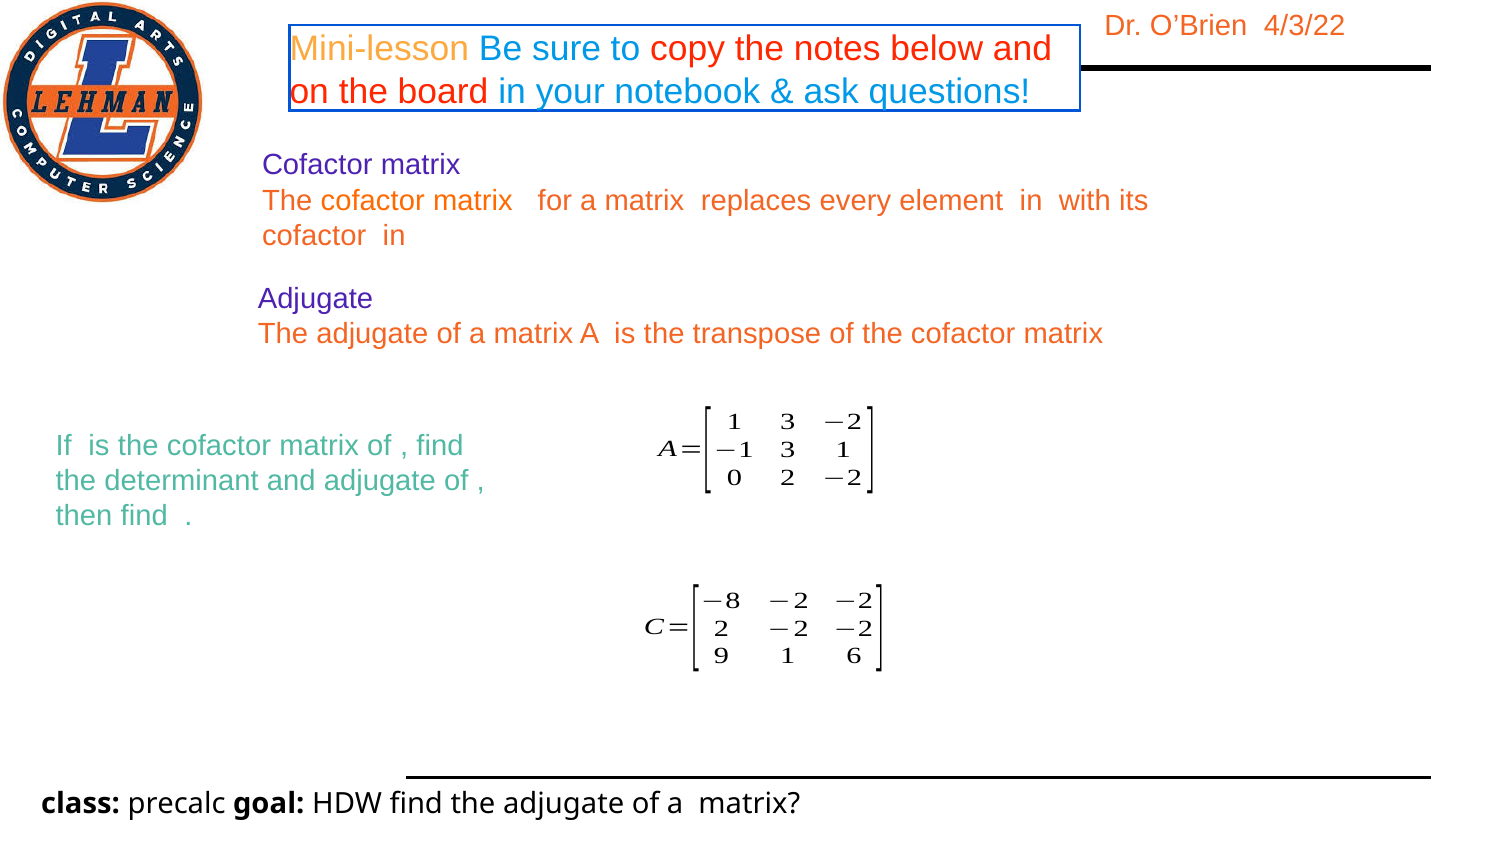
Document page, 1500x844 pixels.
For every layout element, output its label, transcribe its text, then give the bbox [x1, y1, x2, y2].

text_box [643, 583, 885, 674]
text_box Adjugate The adjugate of a matrix A is the transpose of the cofactor matrix [257, 279, 1328, 423]
picture [0, 0, 204, 204]
text_box Cofactor matrix The cofactor matrix for a matrix replaces every element in with its cofactor in [262, 145, 1238, 276]
text_box If is the cofactor matrix of , find the determinant and adjugate of , then find . [55, 426, 495, 532]
text_box Mini-lesson Be sure to copy the notes below and on the board in your notebook & ask questions! [289, 25, 1080, 111]
text_box [654, 405, 875, 495]
